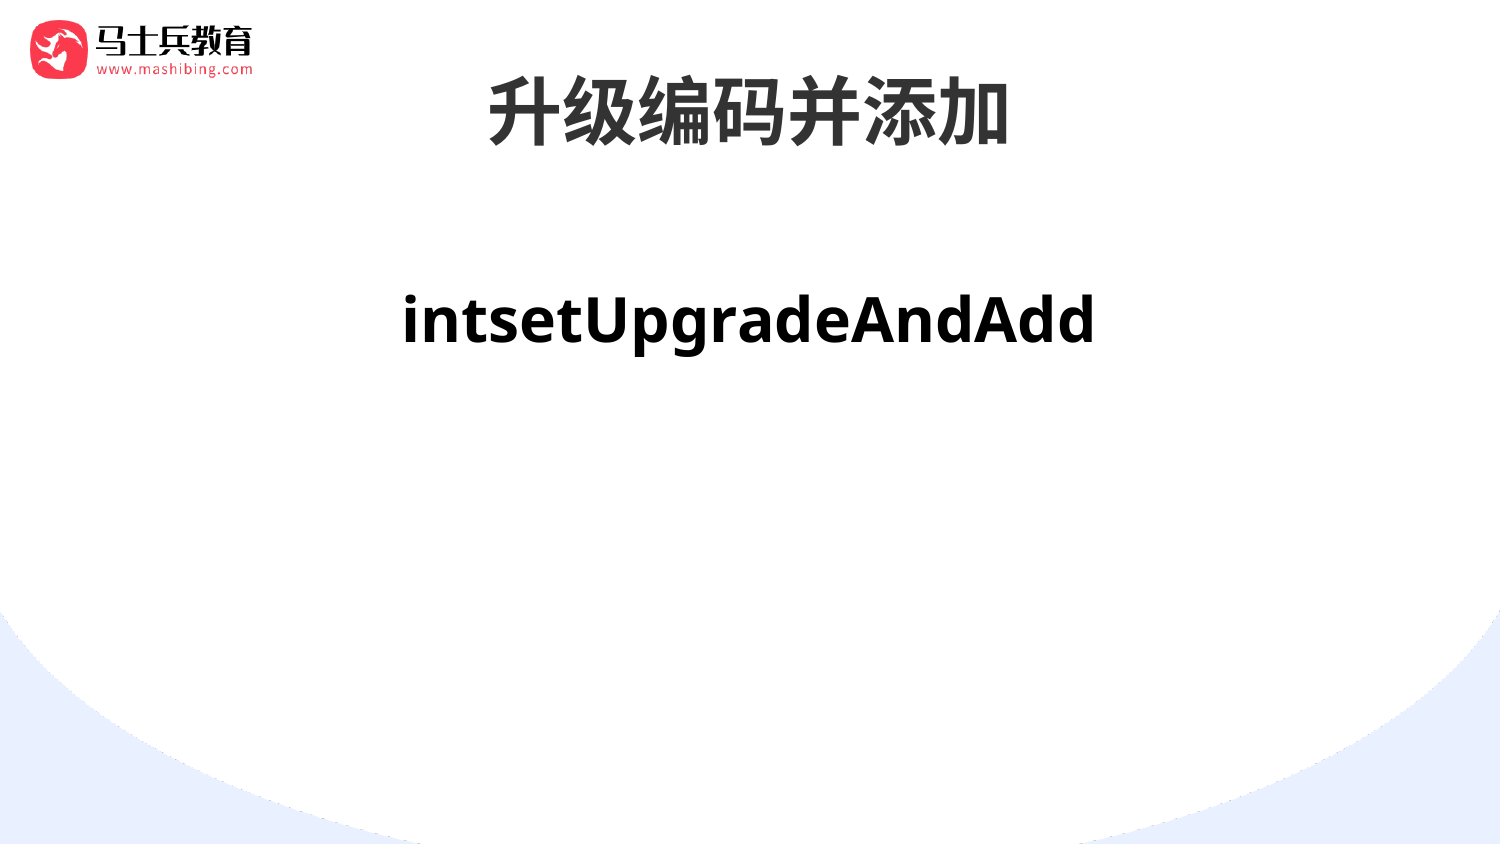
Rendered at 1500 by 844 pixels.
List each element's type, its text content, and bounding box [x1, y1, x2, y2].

text_box intsetUpgradeAndAdd [386, 204, 1281, 610]
picture [30, 20, 252, 79]
picture [0, 610, 1500, 844]
text_box 升级编码并添加 [285, 40, 1215, 179]
